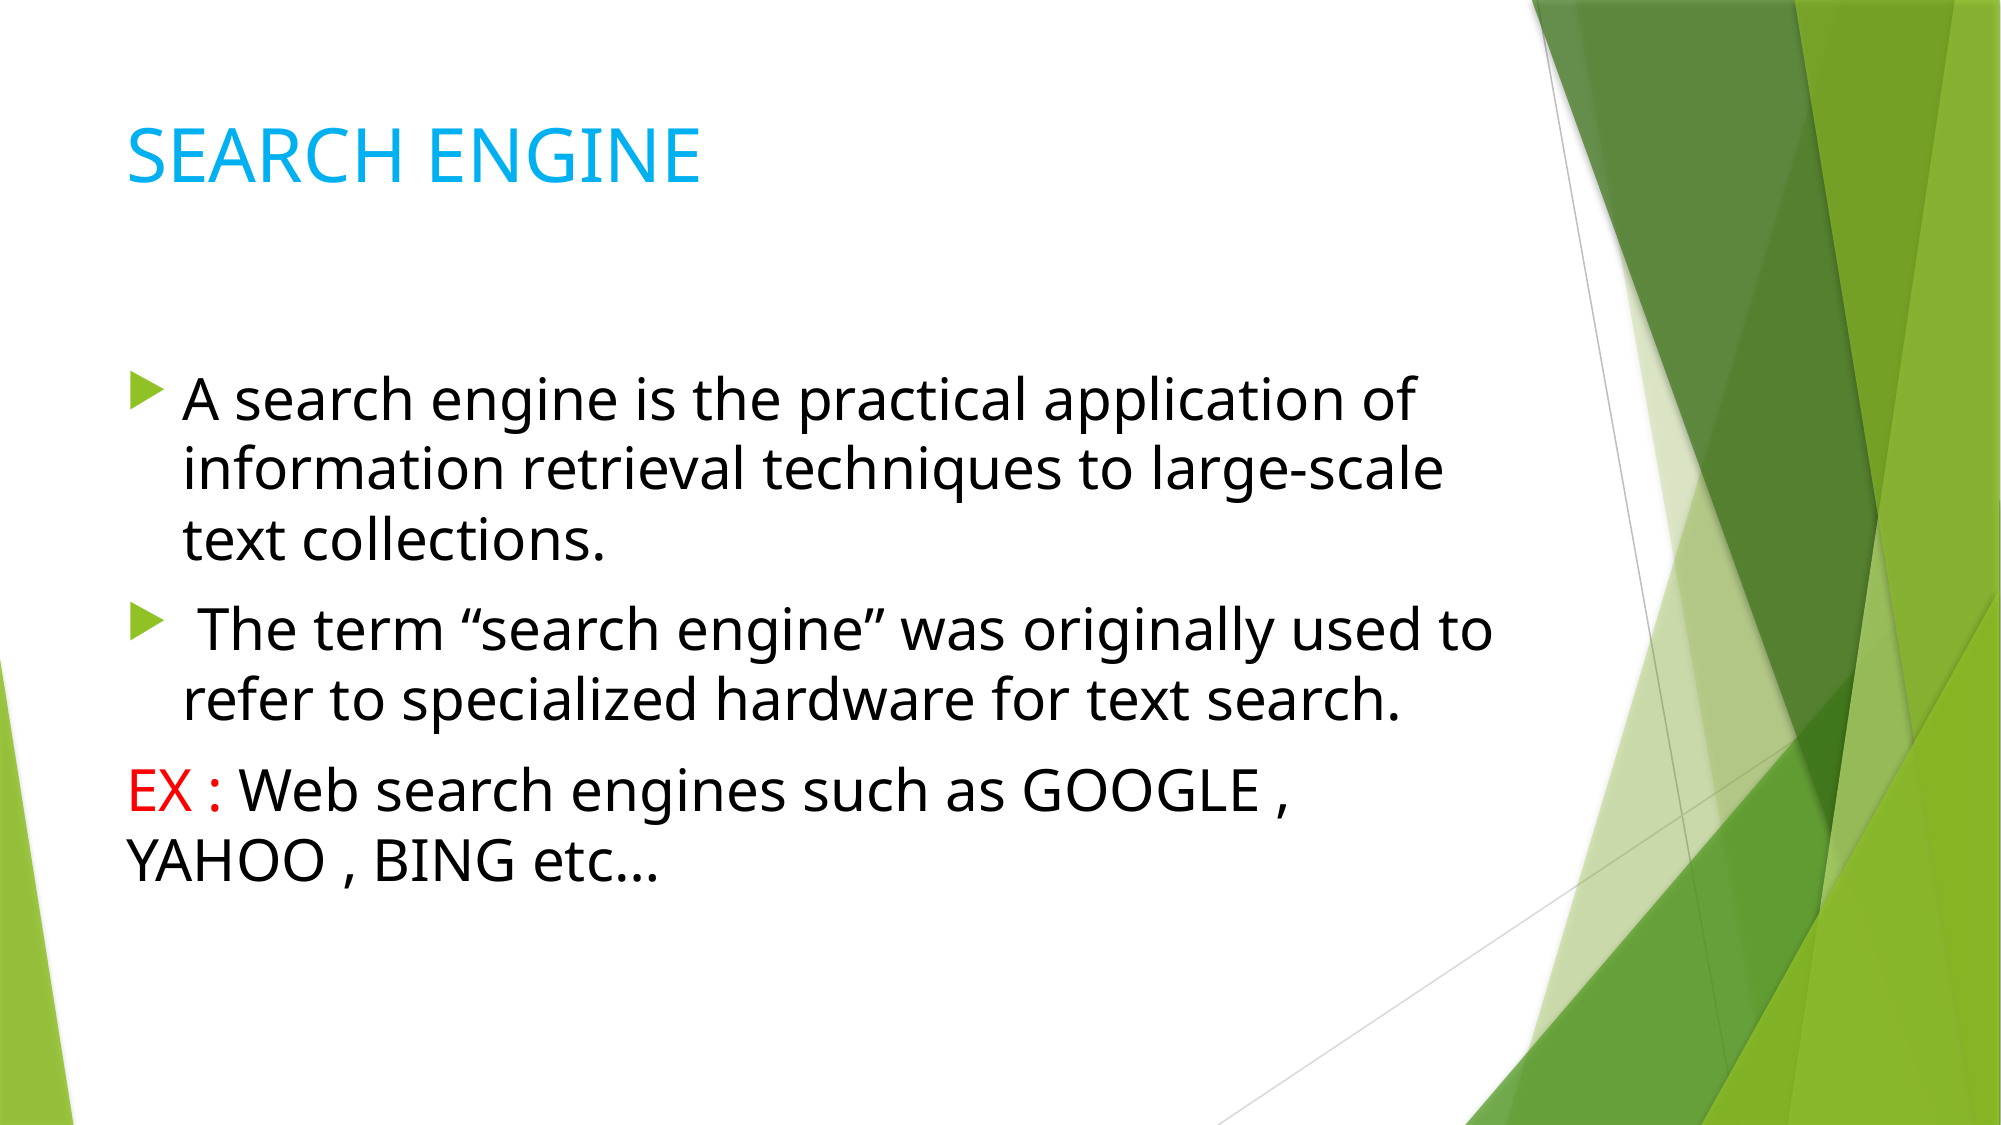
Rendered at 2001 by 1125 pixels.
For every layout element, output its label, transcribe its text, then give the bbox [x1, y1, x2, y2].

list A search engine is the practical application of information retrieval techniques to large-scale text collections. The term “search engine” was originally used to refer to specialized hardware for text search. EX : Web search engines such as GOOGLE , YAHOO , BING etc… [111, 354, 1522, 992]
title SEARCH ENGINE [111, 99, 1522, 317]
